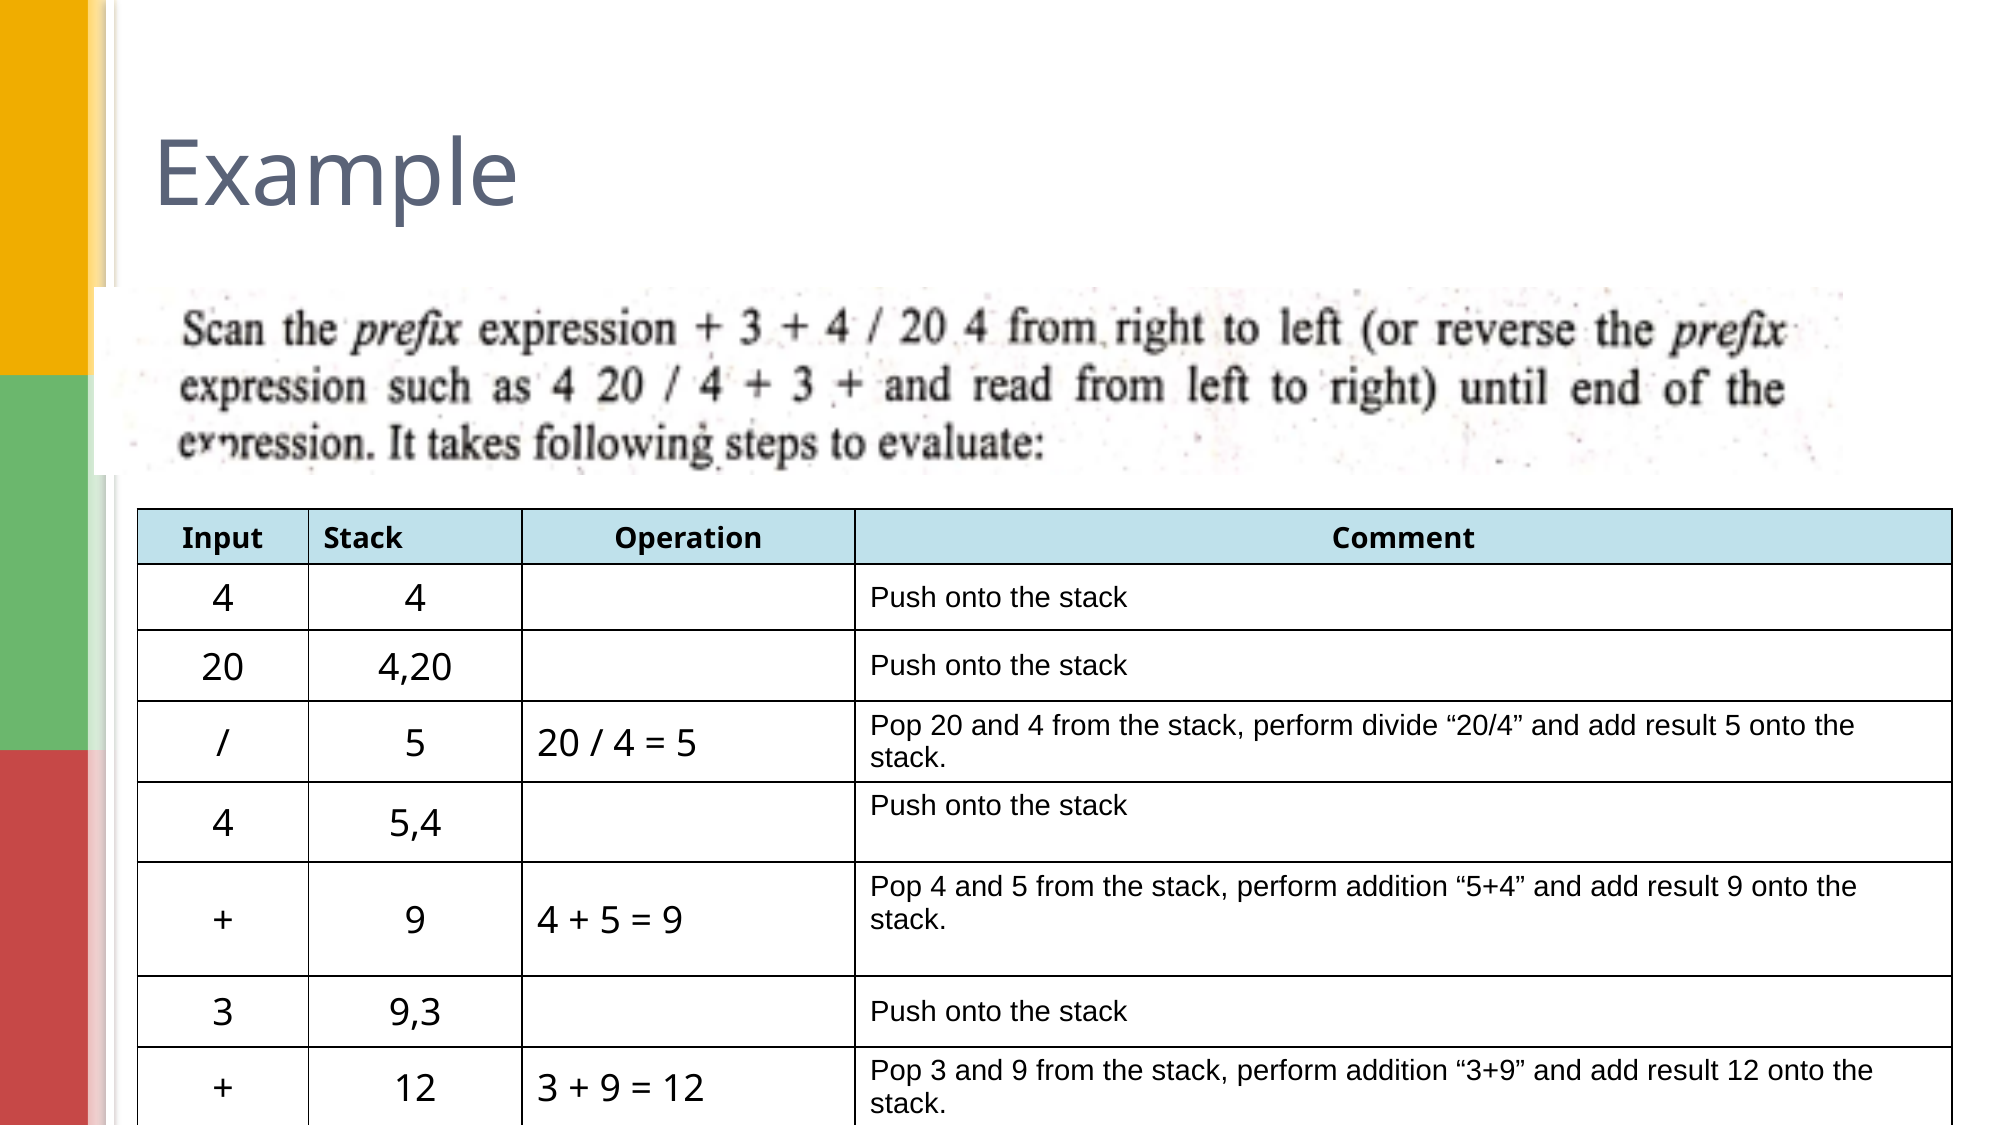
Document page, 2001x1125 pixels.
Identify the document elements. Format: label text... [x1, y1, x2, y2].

title Example [137, 59, 1863, 278]
table_cell 4 + 5 = 9 [523, 863, 854, 975]
table_cell 20 [138, 631, 308, 700]
table_cell 4 [138, 783, 308, 861]
table_cell Push onto the stack [856, 565, 1951, 629]
table_cell 20 / 4 = 5 [523, 702, 854, 781]
table_cell 4,20 [309, 631, 521, 700]
table_cell + [138, 1048, 308, 1125]
table_cell Pop 4 and 5 from the stack, perform addition “5+4” and add result 9 onto the stack. [856, 863, 1951, 975]
table_cell 9,3 [309, 977, 521, 1046]
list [94, 287, 1844, 476]
table_header Operation [523, 510, 854, 563]
table_cell 4 [138, 565, 308, 629]
table_cell [523, 783, 854, 861]
table_cell 5,4 [309, 783, 521, 861]
table_cell 3 + 9 = 12 [523, 1048, 854, 1125]
table_cell 12 [309, 1048, 521, 1125]
table_cell + [138, 863, 308, 975]
table_cell Pop 3 and 9 from the stack, perform addition “3+9” and add result 12 onto the stack. [856, 1048, 1951, 1125]
table_cell 5 [309, 702, 521, 781]
table_cell Push onto the stack [856, 977, 1951, 1046]
table_cell Push onto the stack [856, 631, 1951, 700]
table_cell / [138, 702, 308, 781]
table_cell [523, 565, 854, 629]
table_header Comment [856, 510, 1951, 563]
table_cell [523, 631, 854, 700]
table_header Stack [309, 510, 521, 563]
table_cell Push onto the stack [856, 783, 1951, 861]
table_cell 4 [309, 565, 521, 629]
table_cell [523, 977, 854, 1046]
table_cell 9 [309, 863, 521, 975]
table_cell 3 [138, 977, 308, 1046]
table_header Input [138, 510, 308, 563]
table_cell Pop 20 and 4 from the stack, perform divide “20/4” and add result 5 onto the stack. [856, 702, 1951, 781]
